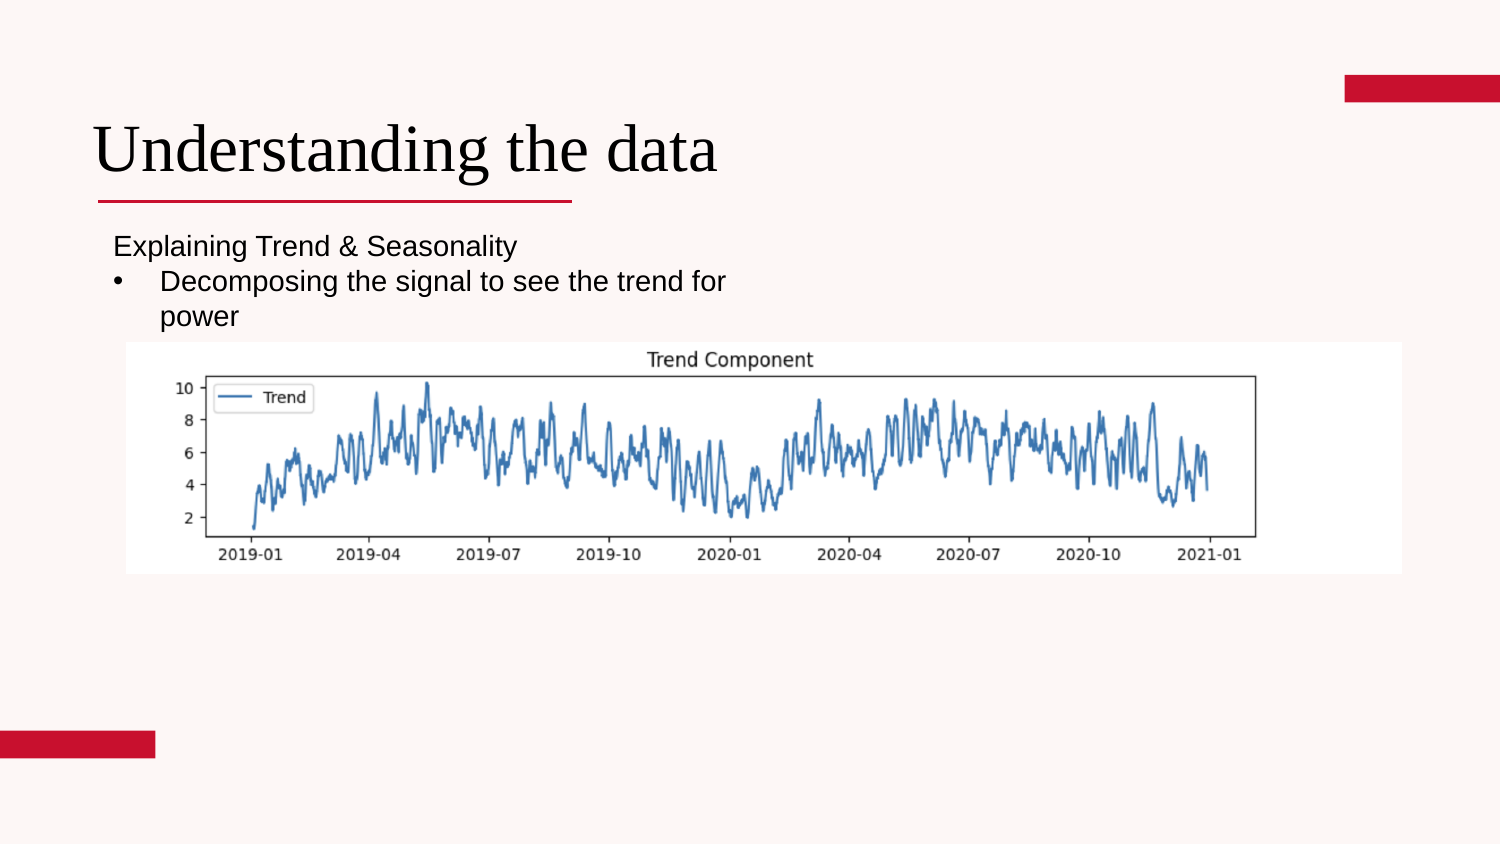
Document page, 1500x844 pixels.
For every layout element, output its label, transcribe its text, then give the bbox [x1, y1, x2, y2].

text_box Explaining Trend & Seasonality Decomposing the signal to see the trend for power [98, 219, 828, 375]
title Understanding the data [77, 88, 791, 219]
picture [126, 342, 1402, 574]
text_box [1342, 73, 1500, 104]
text_box [0, 729, 158, 760]
